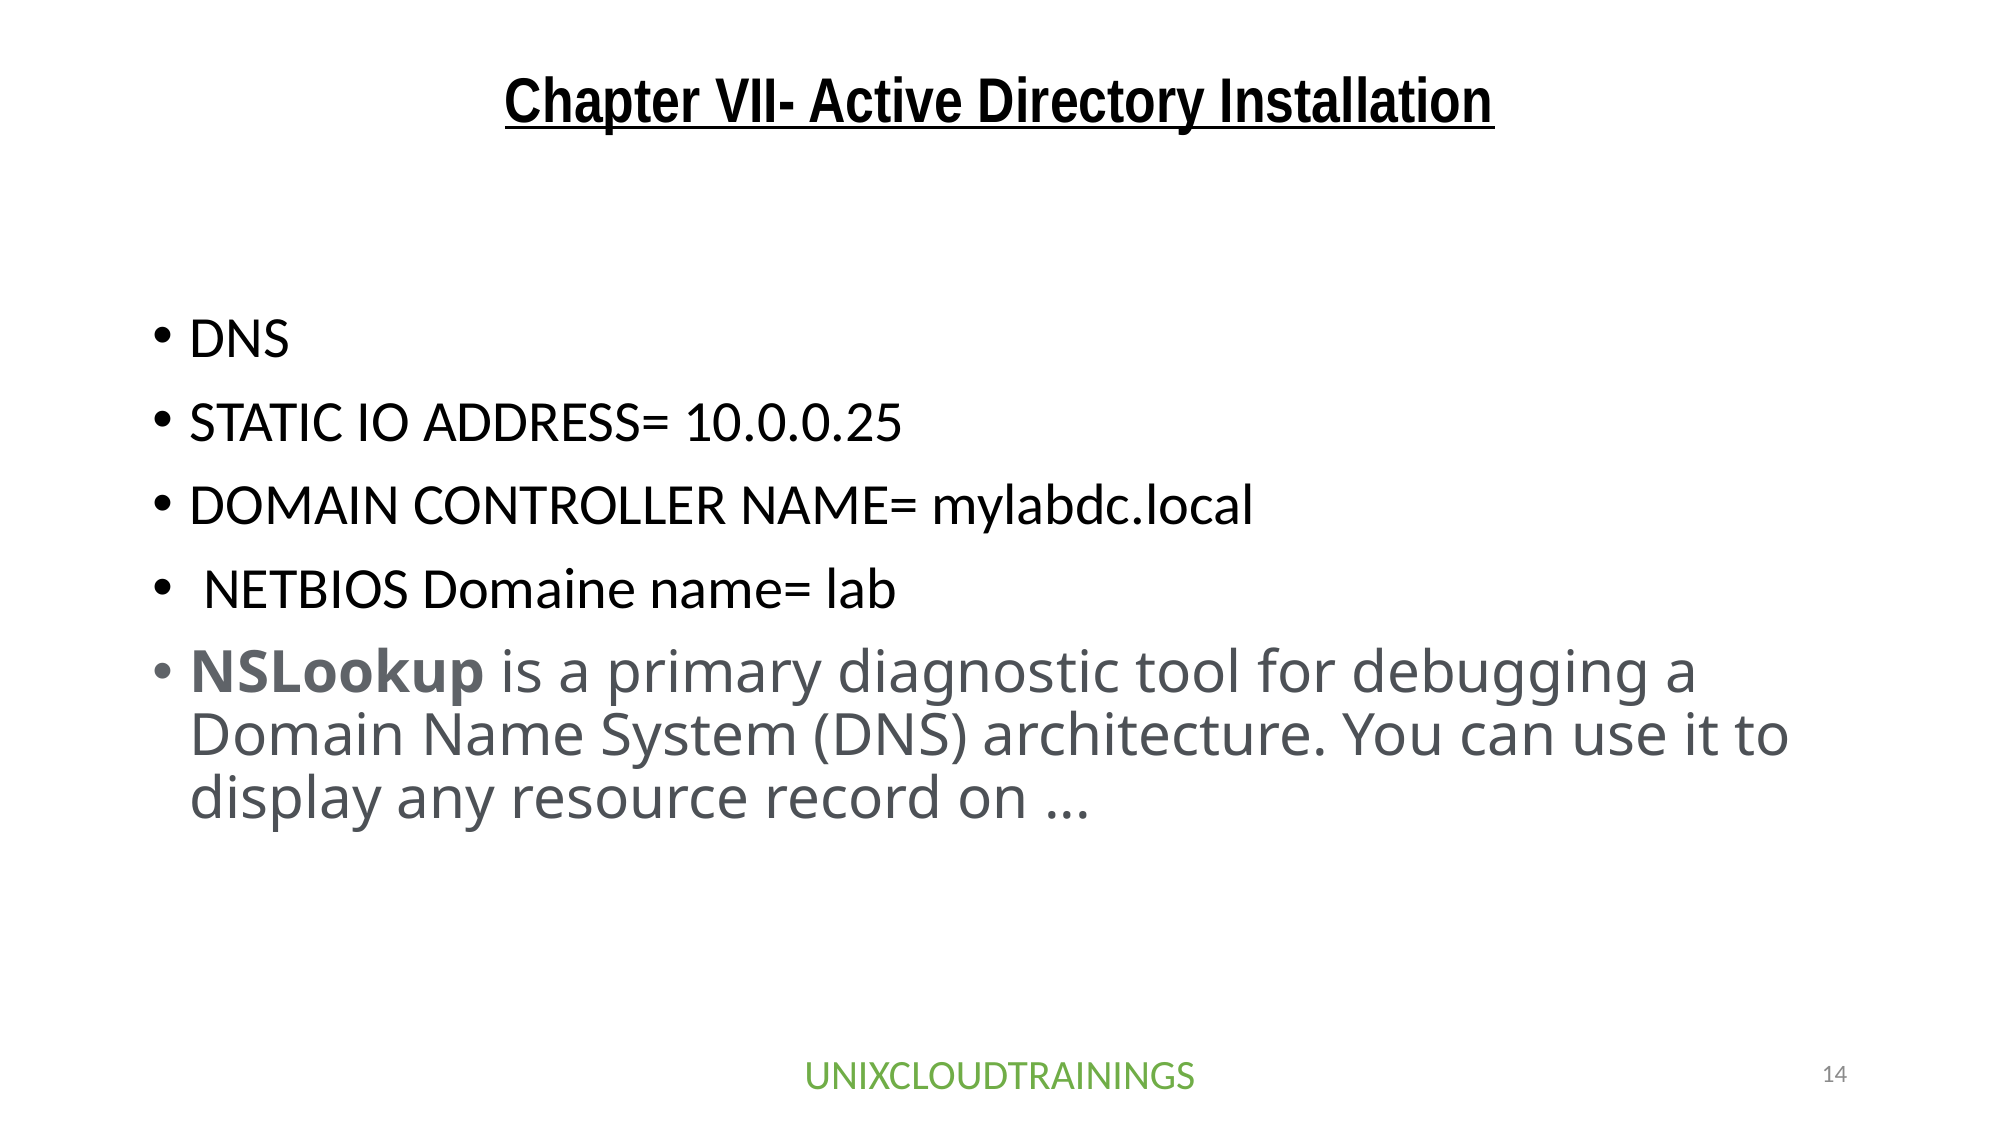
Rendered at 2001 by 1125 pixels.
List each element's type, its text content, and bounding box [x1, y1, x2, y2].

list DNS STATIC IO ADDRESS= 10.0.0.25 DOMAIN CONTROLLER NAME= mylabdc.local NETBIOS Domaine name= lab NSLookup is a primary diagnostic tool for debugging a Domain Name System (DNS) architecture. You can use it to display any resource record on ... [137, 299, 1863, 1014]
title Chapter VII- Active Directory Installation [137, 59, 1863, 221]
footer UNIXCLOUDTRAININGS [662, 1042, 1338, 1103]
slide_number 14 [1412, 1042, 1863, 1103]
